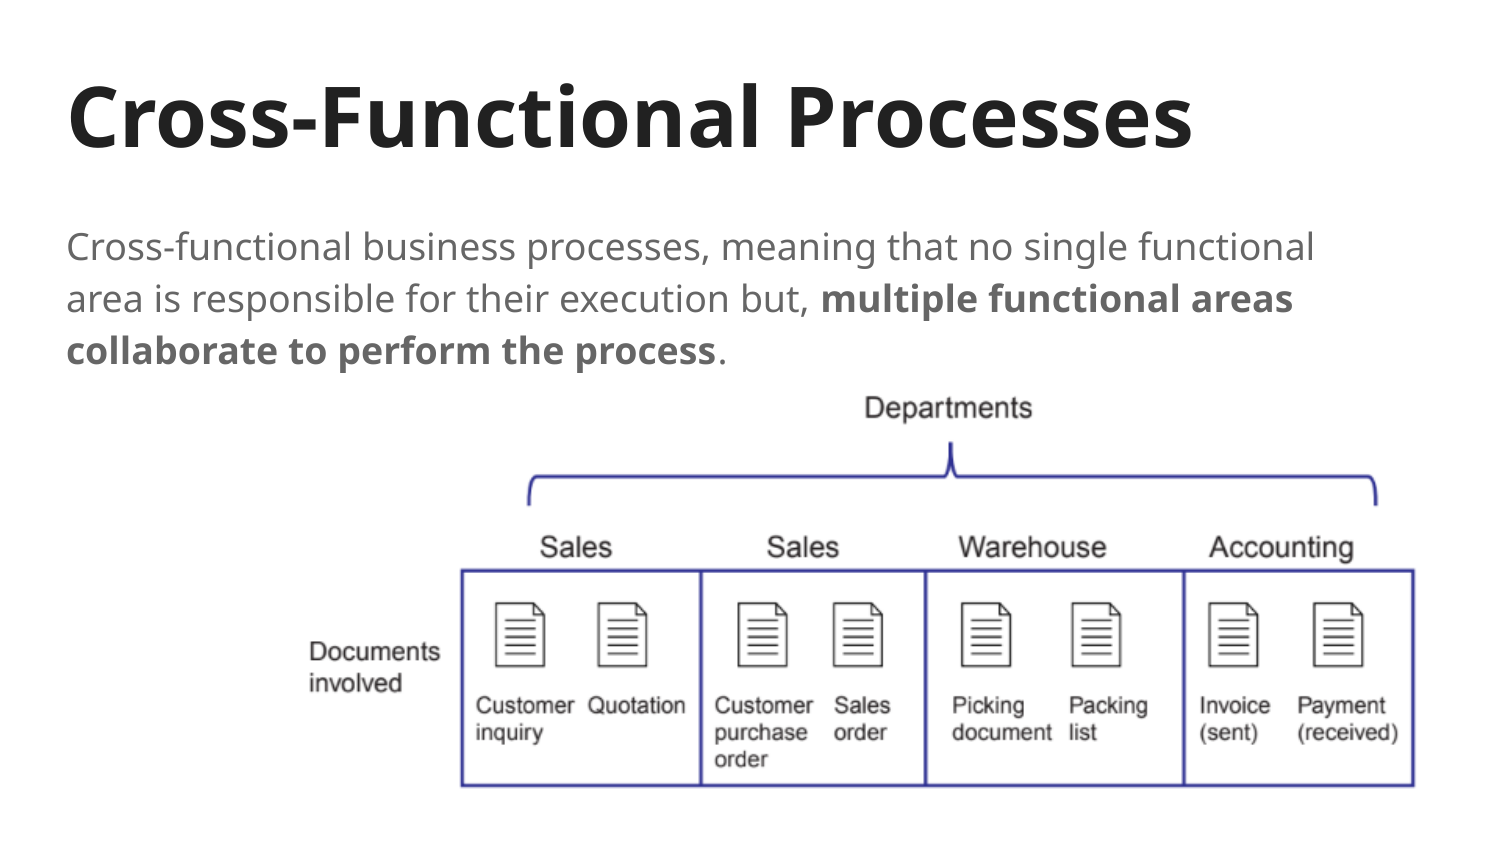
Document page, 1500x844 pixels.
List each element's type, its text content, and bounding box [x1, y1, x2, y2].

picture [257, 386, 1450, 810]
list Cross-functional business processes, meaning that no single functional area is responsible for their execution but, multiple functional areas collaborate to perform the process. [51, 201, 1399, 430]
title Cross-Functional Processes [51, 48, 1449, 180]
